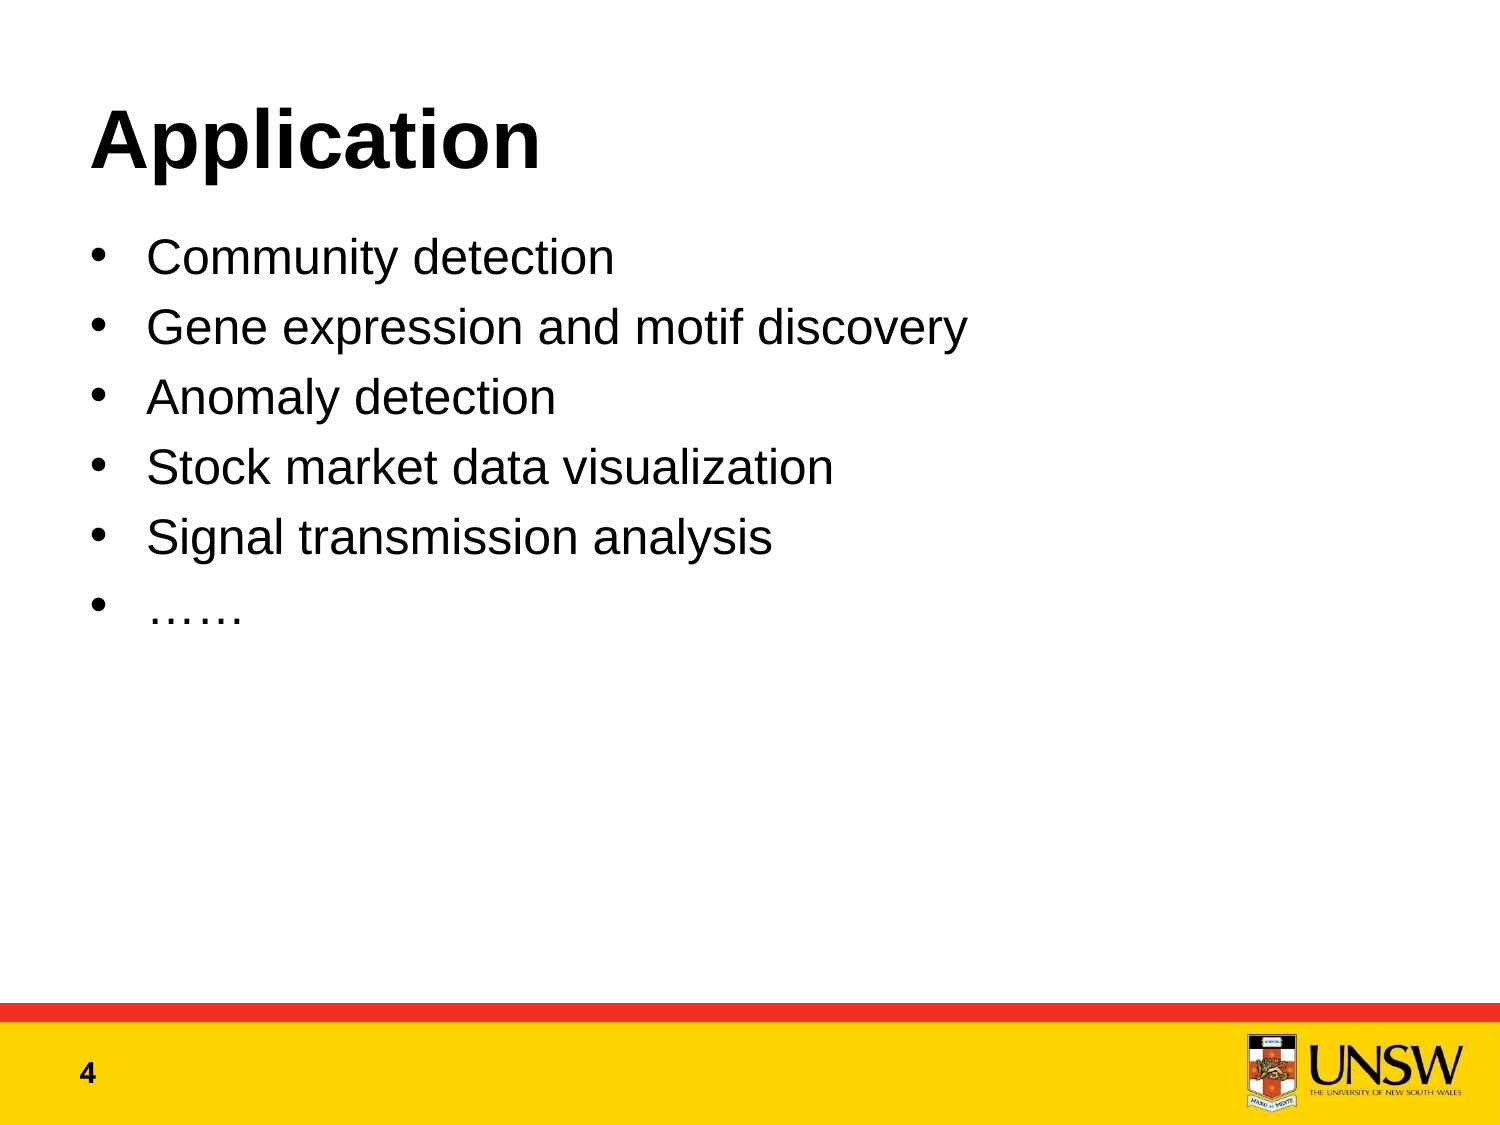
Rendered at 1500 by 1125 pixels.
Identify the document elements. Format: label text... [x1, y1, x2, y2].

list Community detection Gene expression and motif discovery Anomaly detection Stock market data visualization Signal transmission analysis …… [75, 217, 1425, 950]
picture [0, 1003, 1500, 1125]
title Application [74, 77, 1426, 209]
